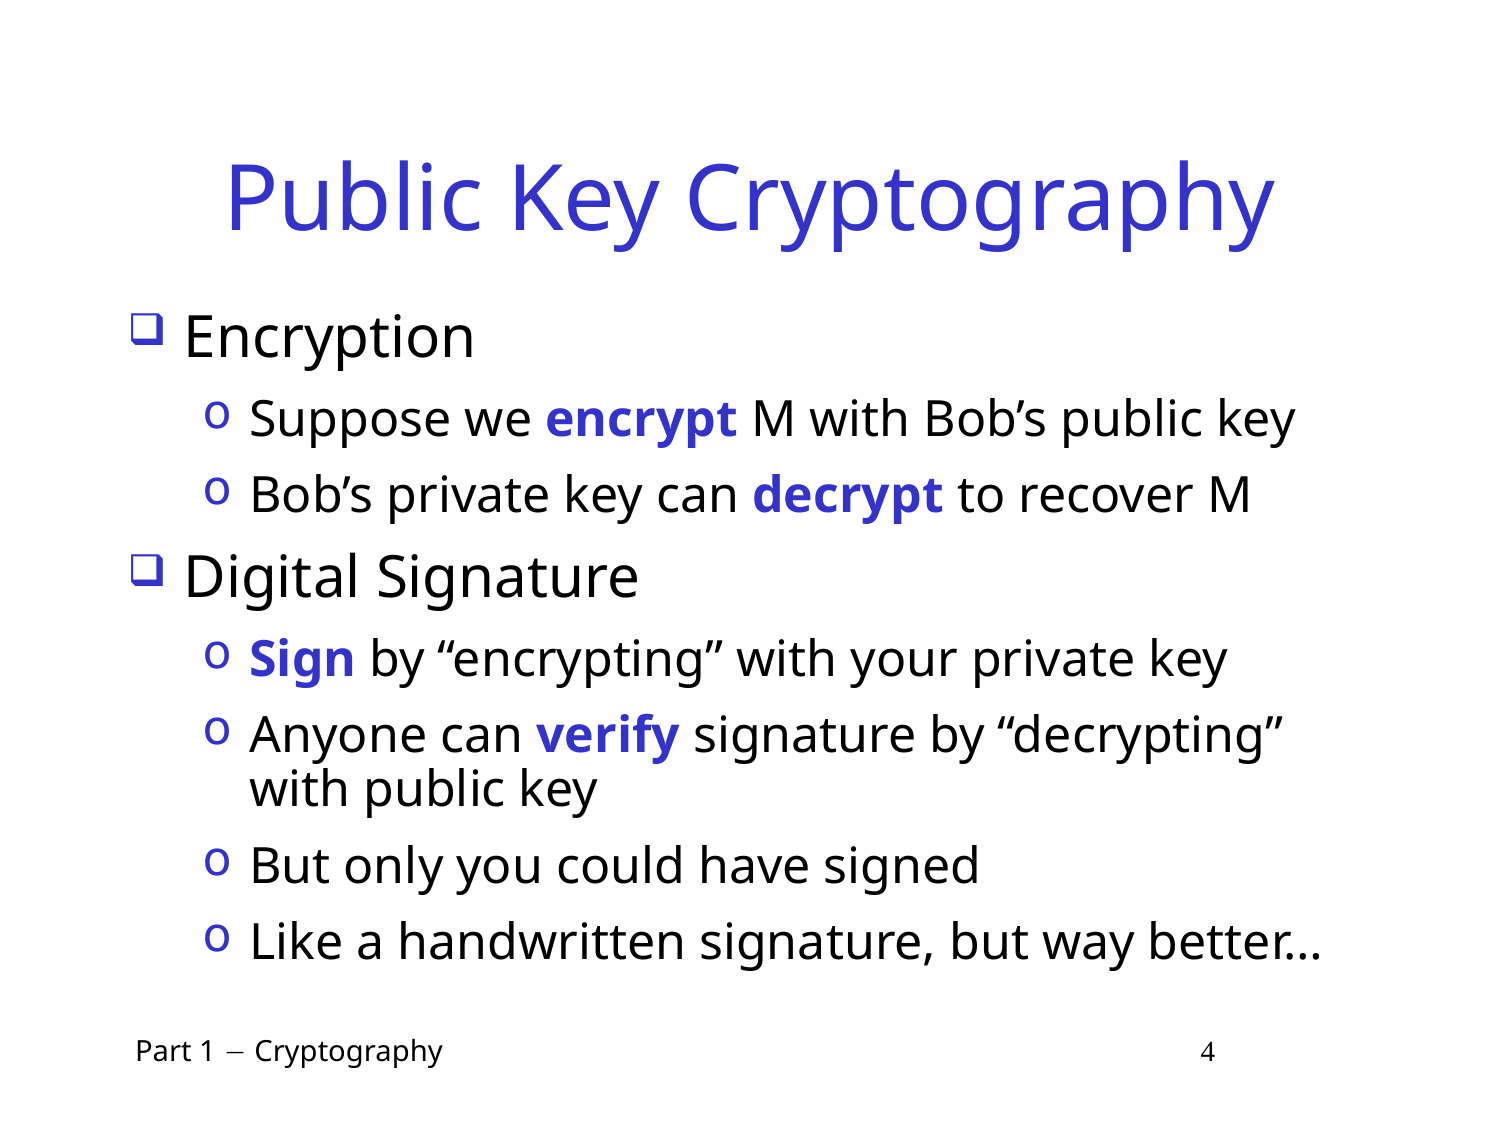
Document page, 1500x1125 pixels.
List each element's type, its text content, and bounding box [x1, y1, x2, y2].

list Encryption Suppose we encrypt M with Bob’s public key Bob’s private key can decrypt to recover M Digital Signature Sign by “encrypting” with your private key Anyone can verify signature by “decrypting” with public key But only you could have signed Like a handwritten signature, but way better… [112, 299, 1388, 988]
footer Part 1  Cryptography 4 [112, 1024, 1401, 1101]
title Public Key Cryptography [112, 99, 1388, 288]
